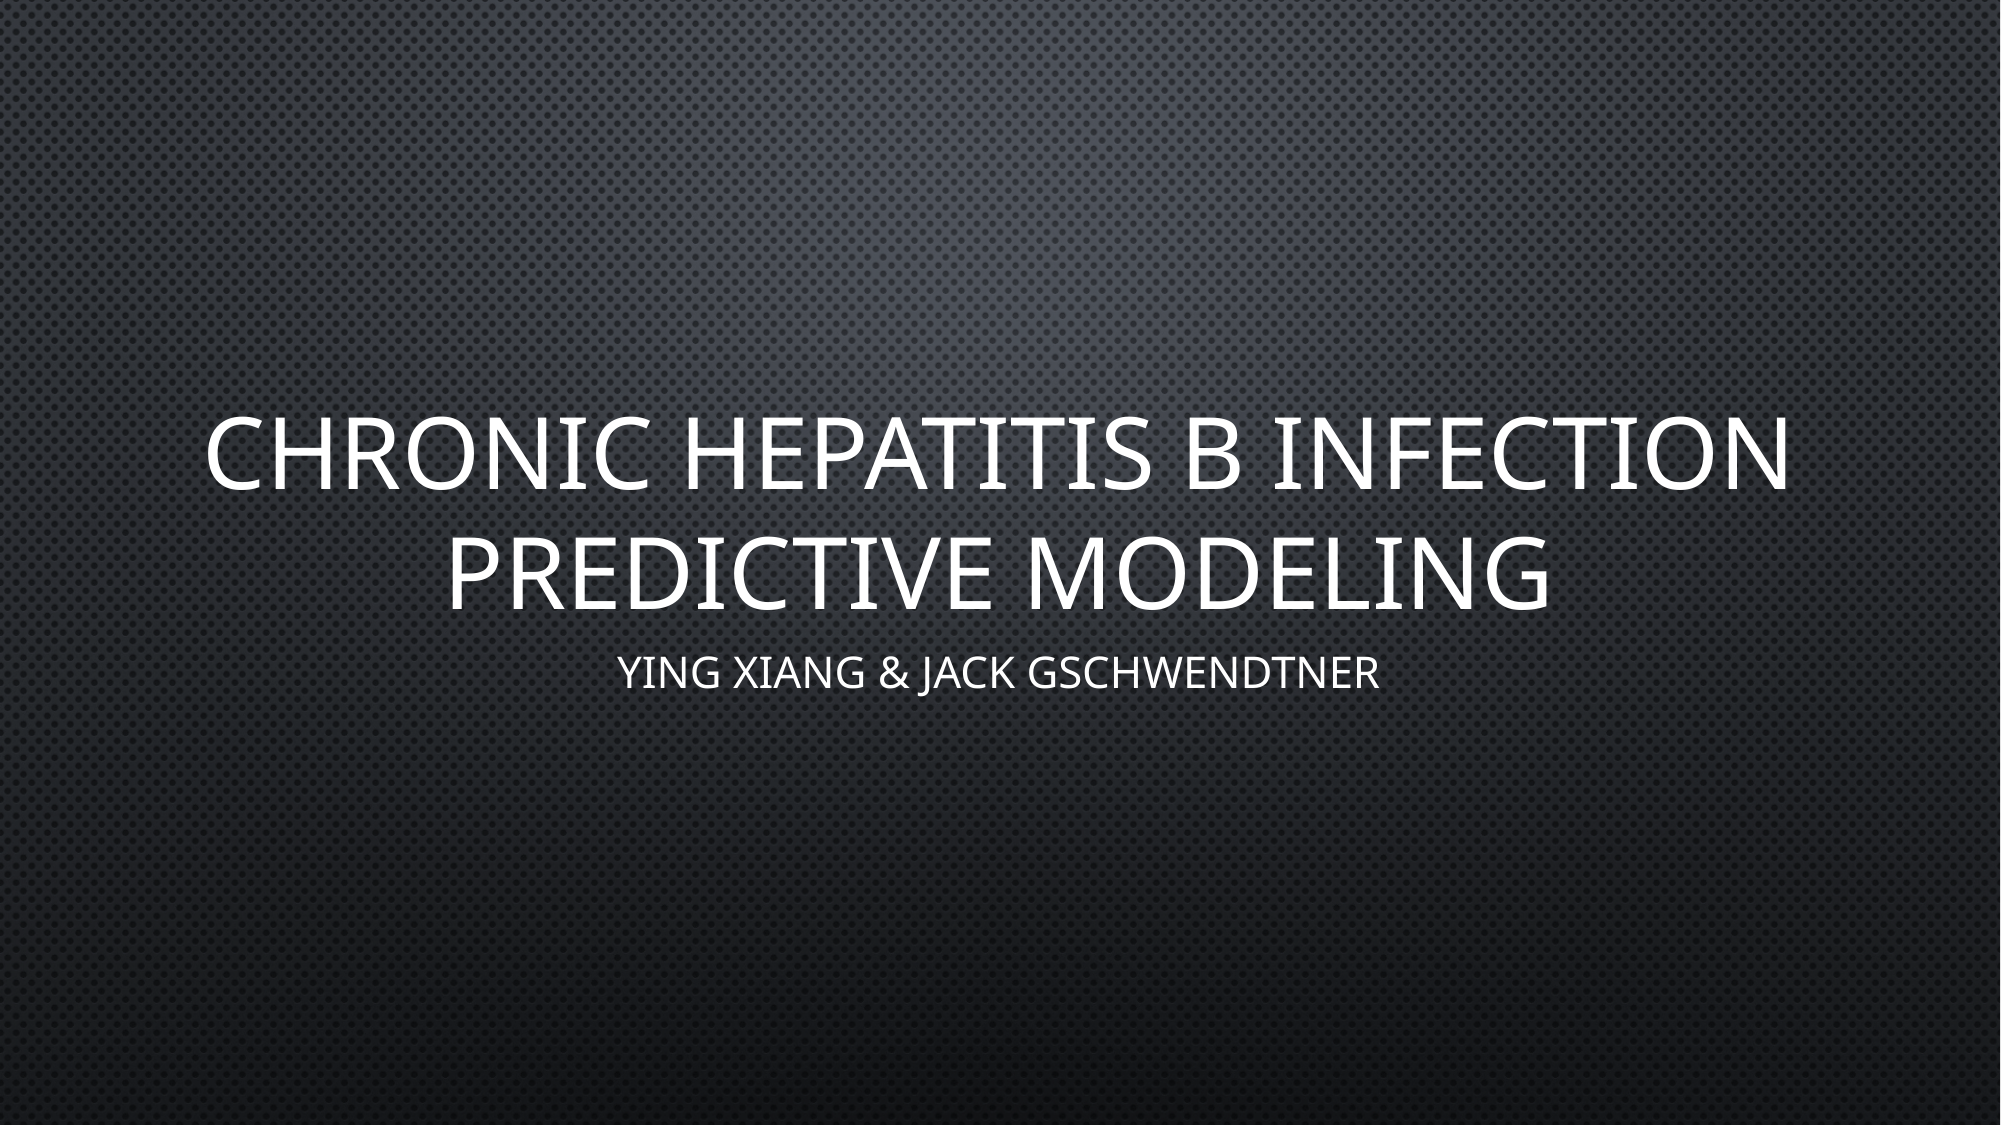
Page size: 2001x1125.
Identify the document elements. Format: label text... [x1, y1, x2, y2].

subtitle Ying Xiang & Jack Gschwendtner [287, 637, 1711, 950]
title Chronic Hepatitis B Infection Predictive Modeling [114, 112, 1886, 638]
